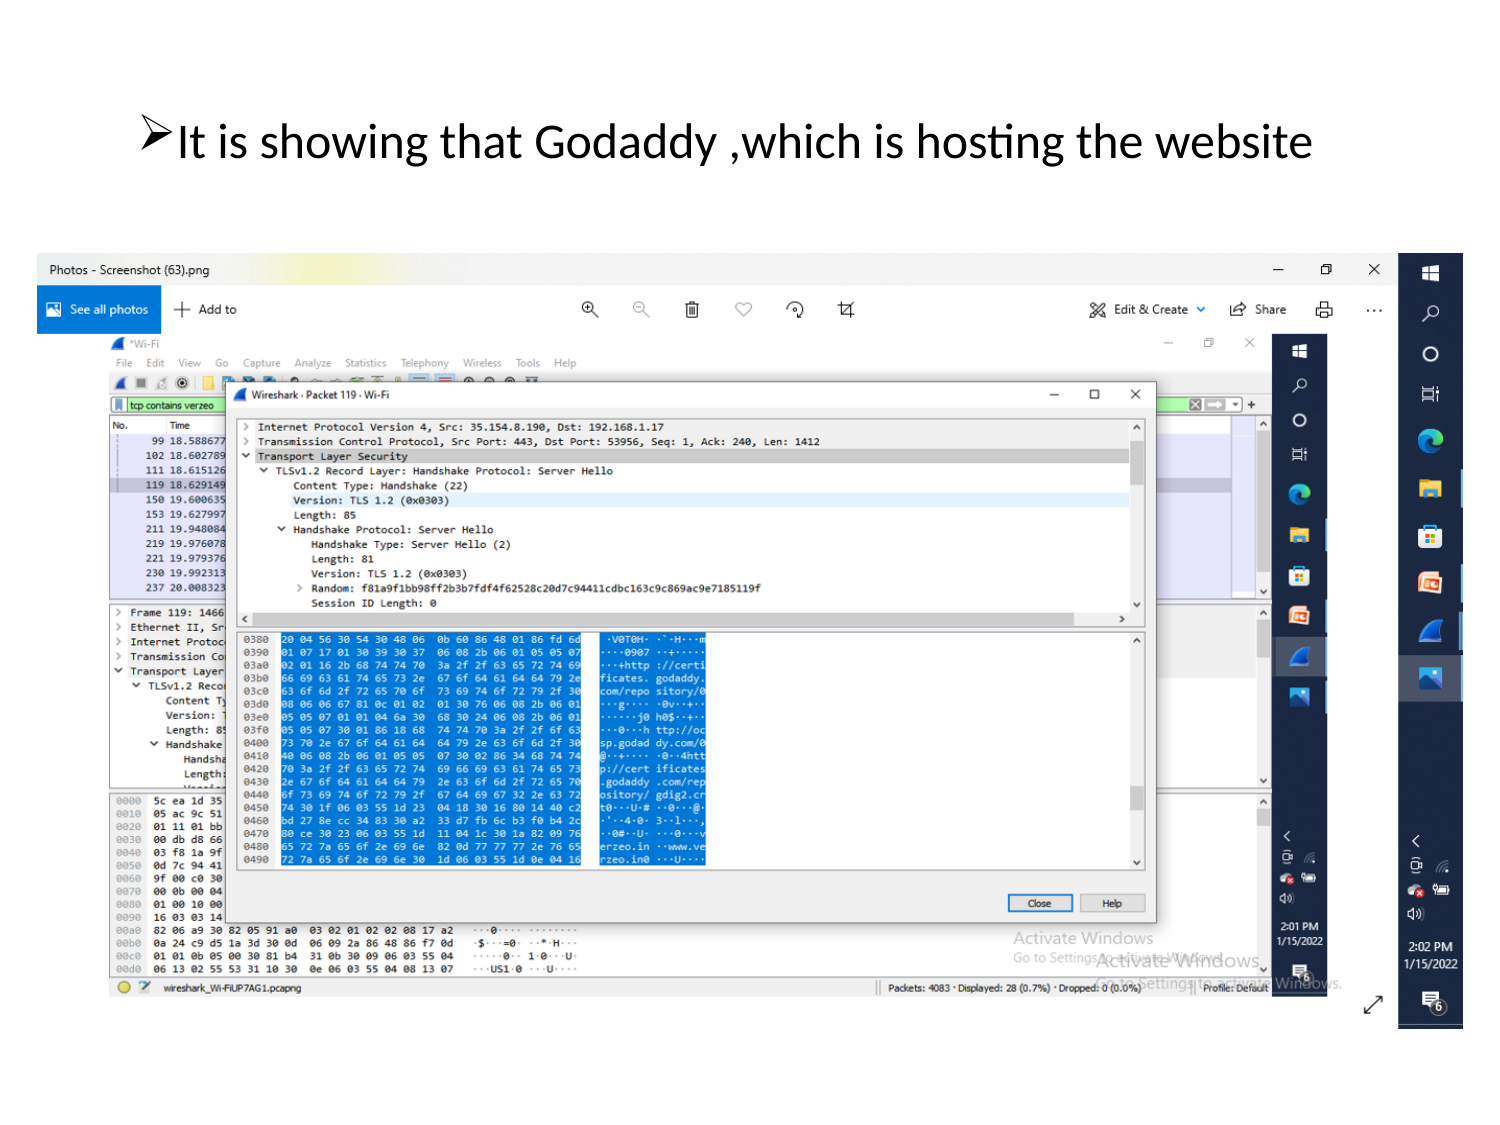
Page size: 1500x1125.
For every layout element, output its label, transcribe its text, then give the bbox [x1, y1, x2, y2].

title It is showing that Godaddy ,which is hosting the website [37, 45, 1425, 233]
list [37, 252, 1463, 1029]
